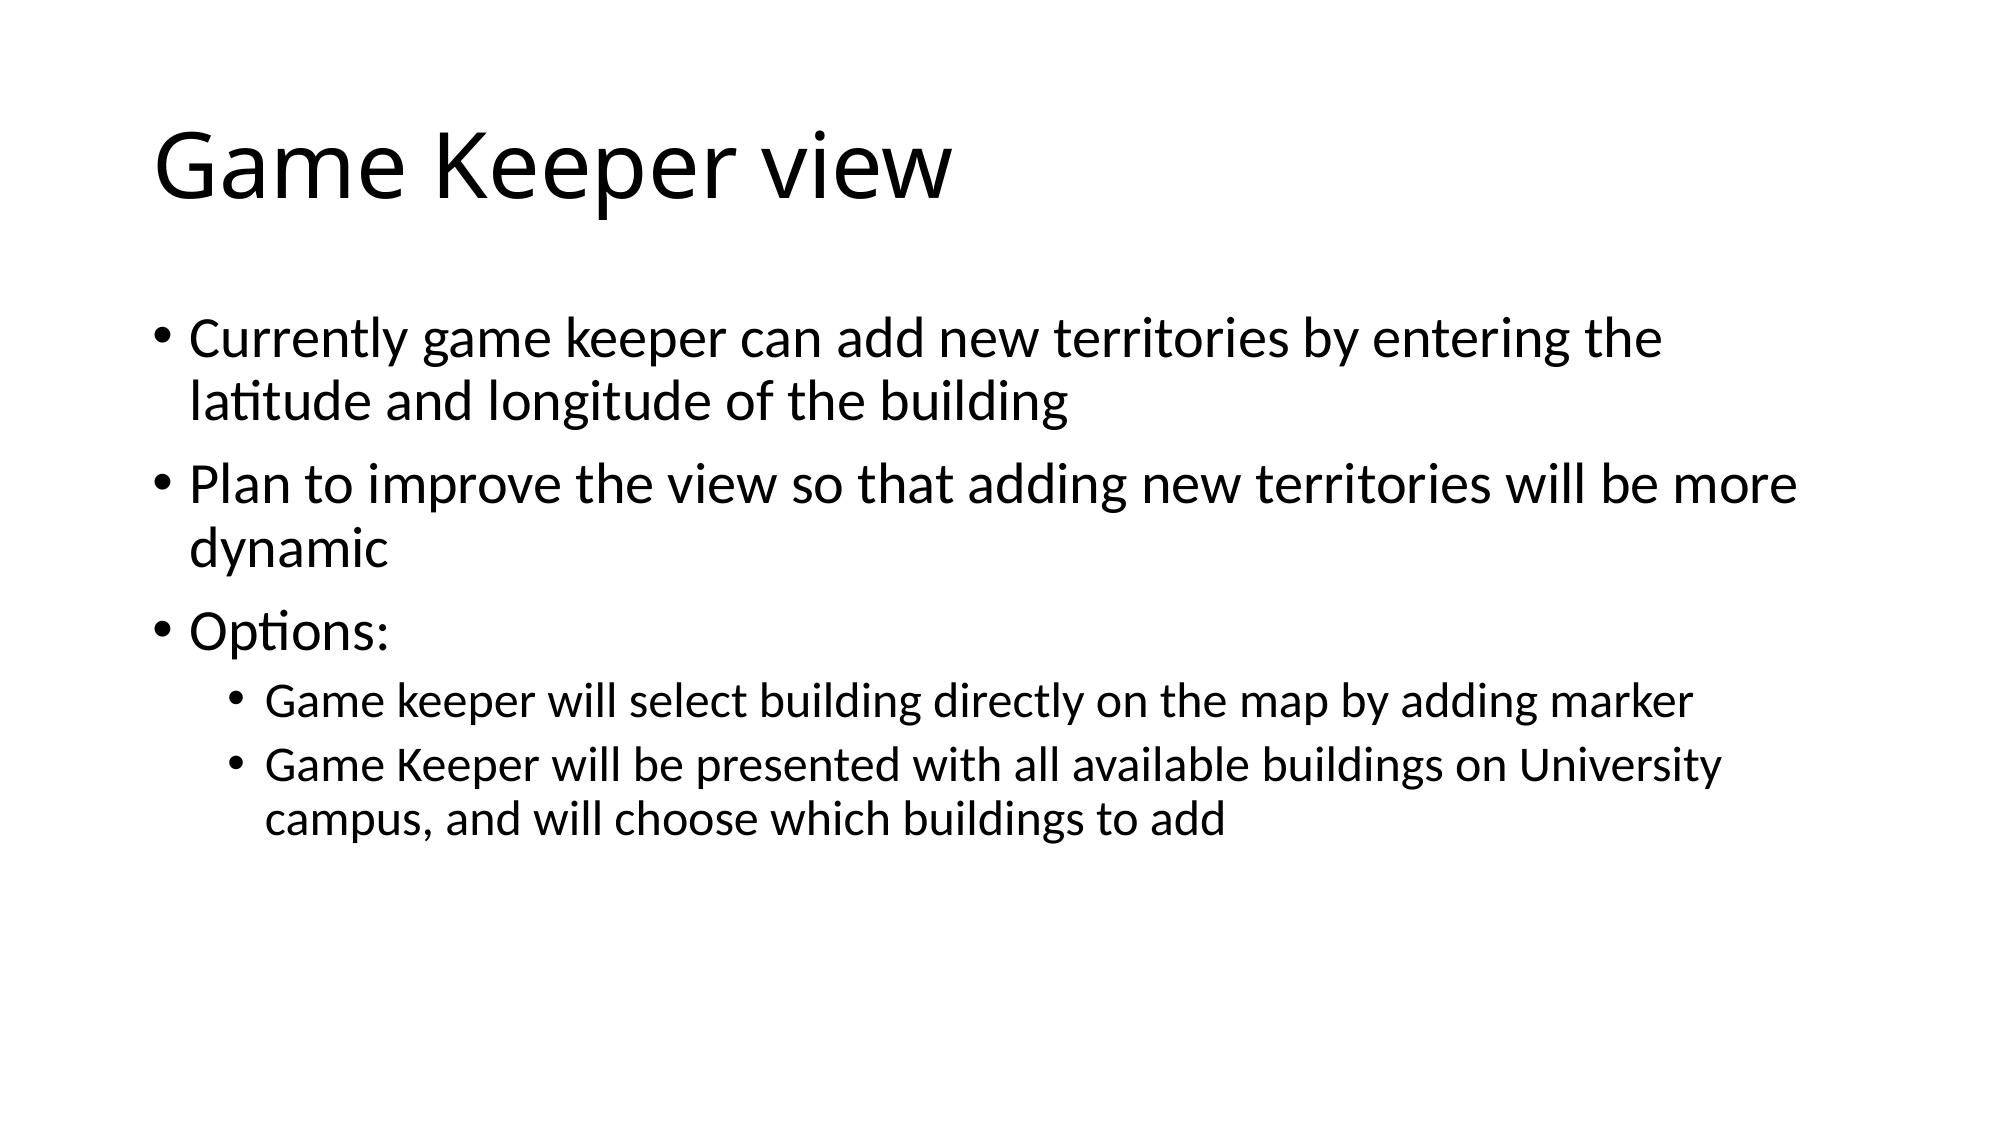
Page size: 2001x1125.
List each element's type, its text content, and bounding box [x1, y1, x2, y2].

list Currently game keeper can add new territories by entering the latitude and longitude of the building Plan to improve the view so that adding new territories will be more dynamic Options: Game keeper will select building directly on the map by adding marker Game Keeper will be presented with all available buildings on University campus, and will choose which buildings to add [137, 299, 1863, 1014]
title Game Keeper view [137, 59, 1863, 278]
